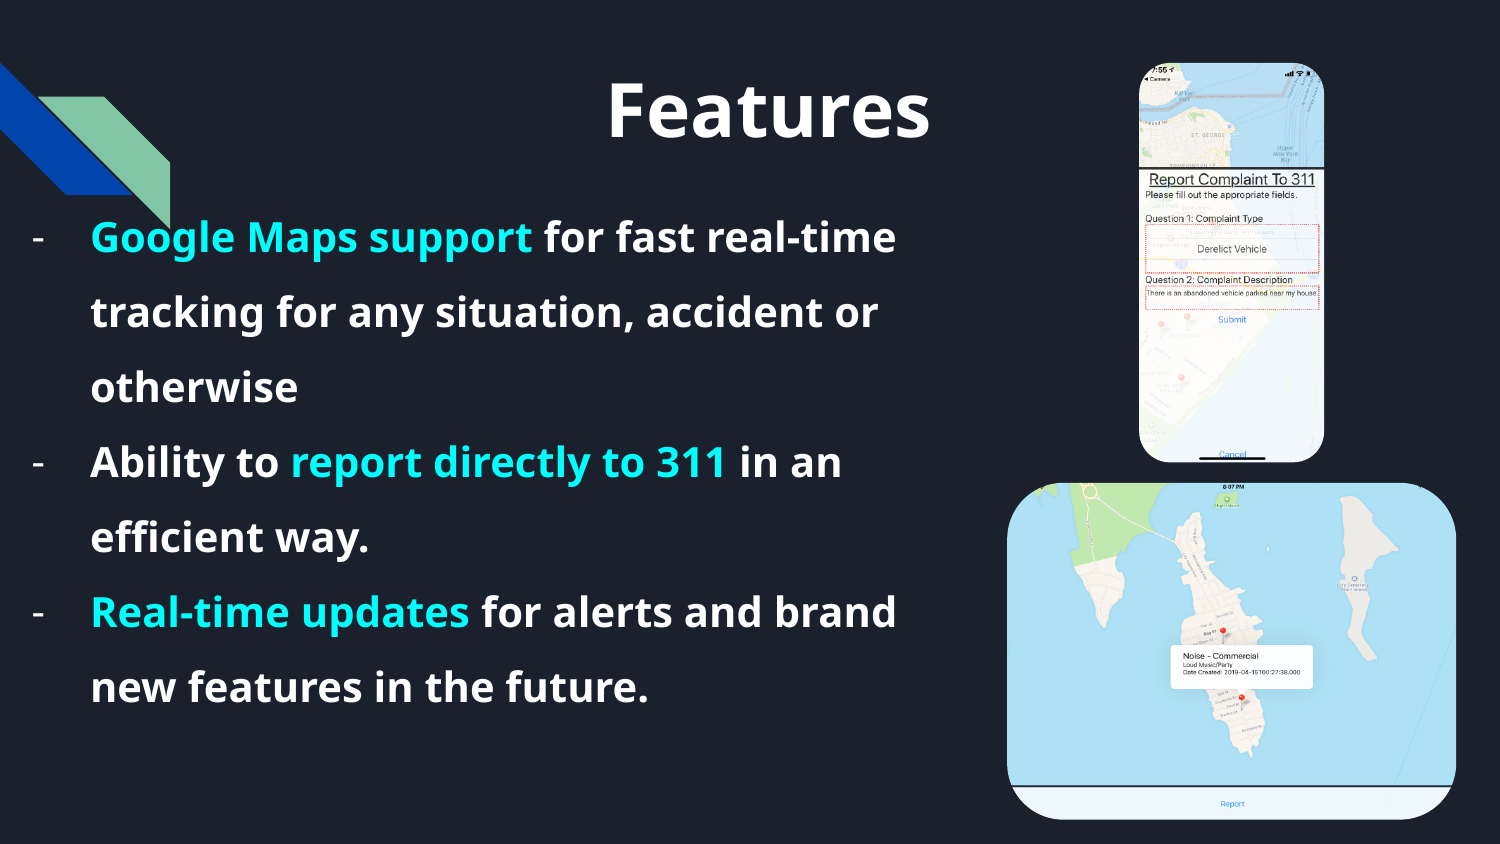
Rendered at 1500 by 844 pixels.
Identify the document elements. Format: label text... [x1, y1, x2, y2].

title Features [191, 47, 1346, 198]
list Google Maps support for fast real-time tracking for any situation, accident or otherwise Ability to report directly to 311 in an efficient way. Real-time updates for alerts and brand new features in the future. [0, 170, 936, 844]
picture [1006, 482, 1457, 820]
picture [1138, 62, 1325, 463]
